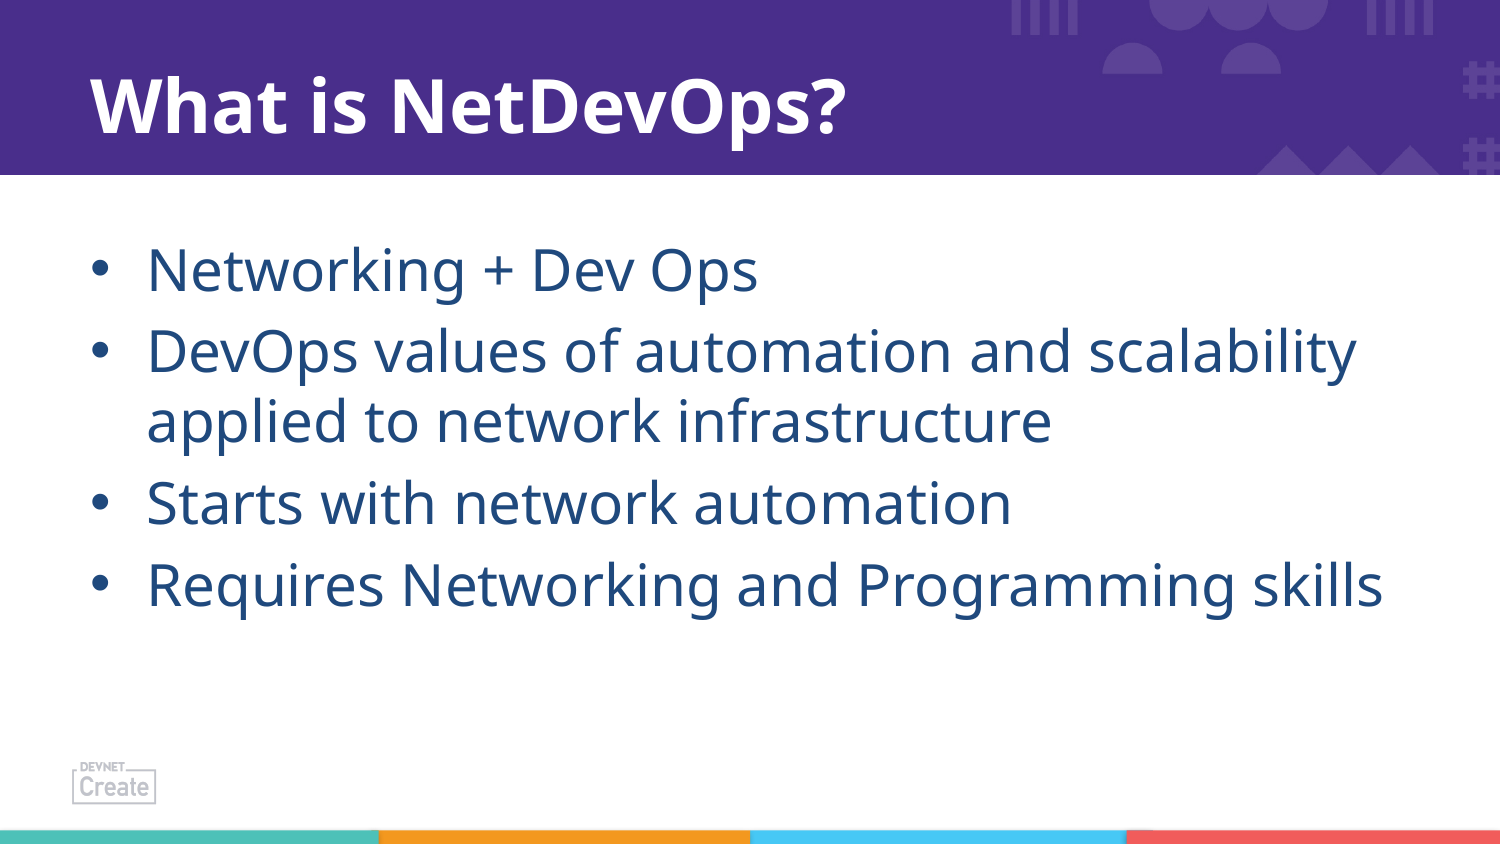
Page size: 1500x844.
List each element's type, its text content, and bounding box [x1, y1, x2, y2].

picture [0, 0, 1500, 175]
title What is NetDevOps? [75, 33, 1425, 175]
list Networking + Dev Ops DevOps values of automation and scalability applied to network infrastructure Starts with network automation Requires Networking and Programming skills [75, 225, 1425, 783]
